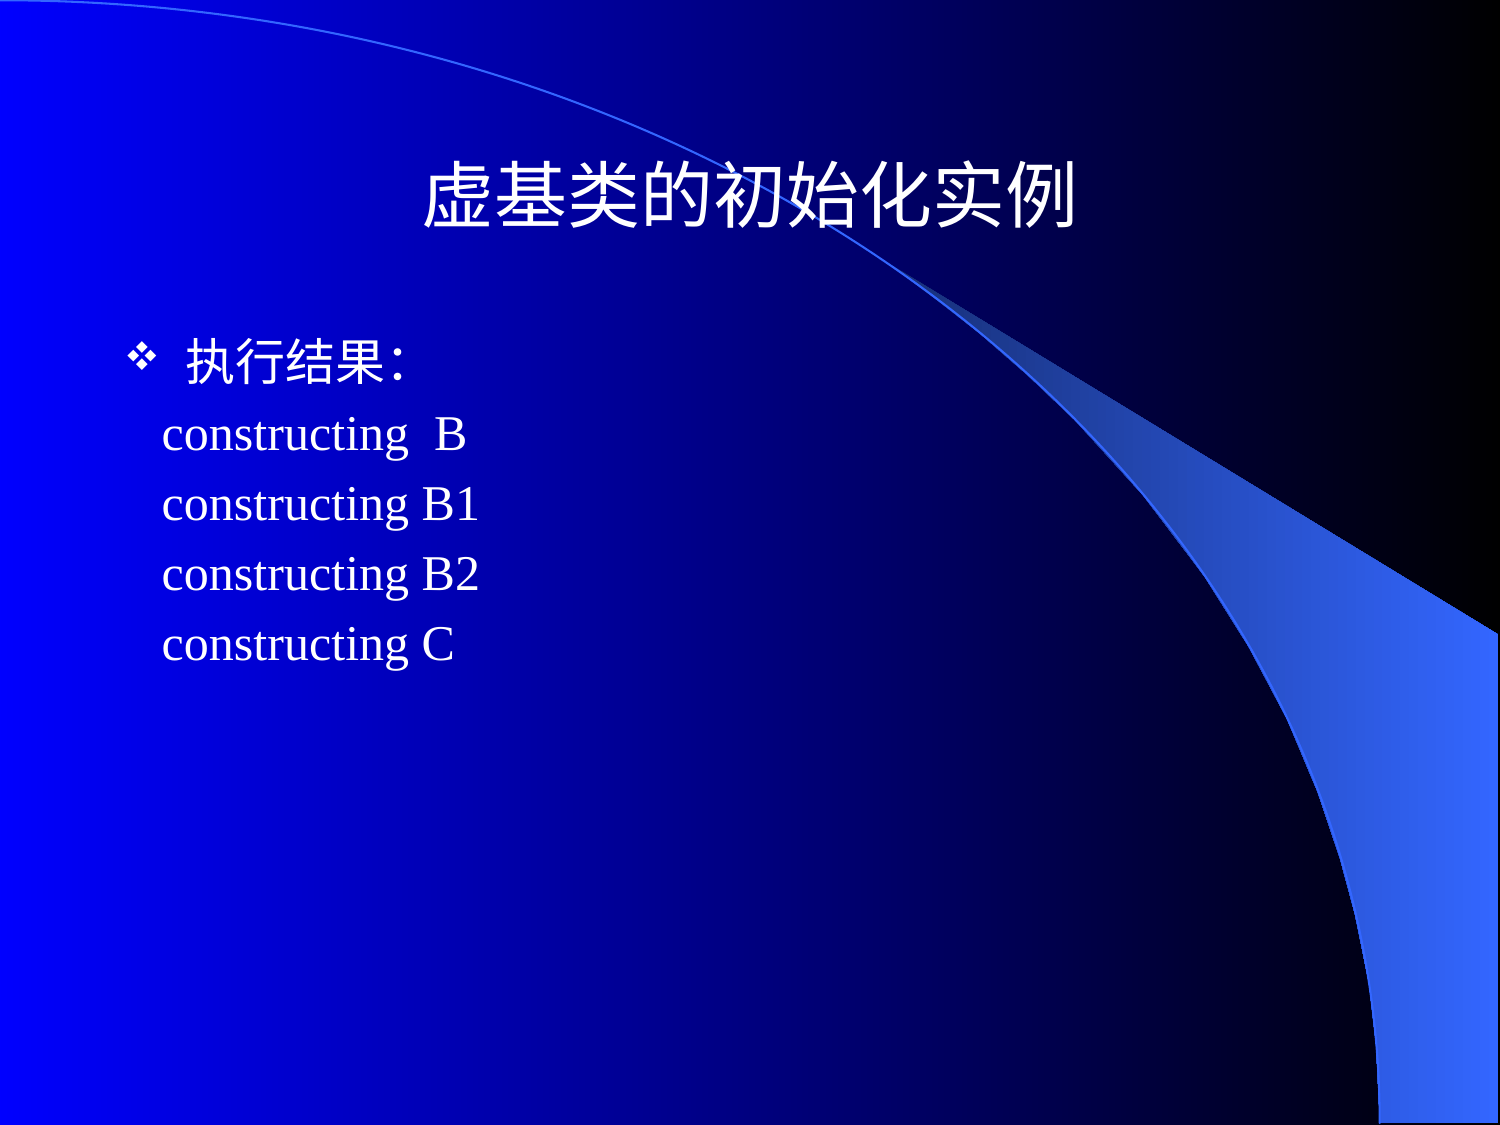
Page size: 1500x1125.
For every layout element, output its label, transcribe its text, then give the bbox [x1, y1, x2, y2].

title 虚基类的初始化实例 [112, 99, 1388, 288]
list 执行结果： constructing B constructing B1 constructing B2 constructing C [112, 324, 1388, 1001]
